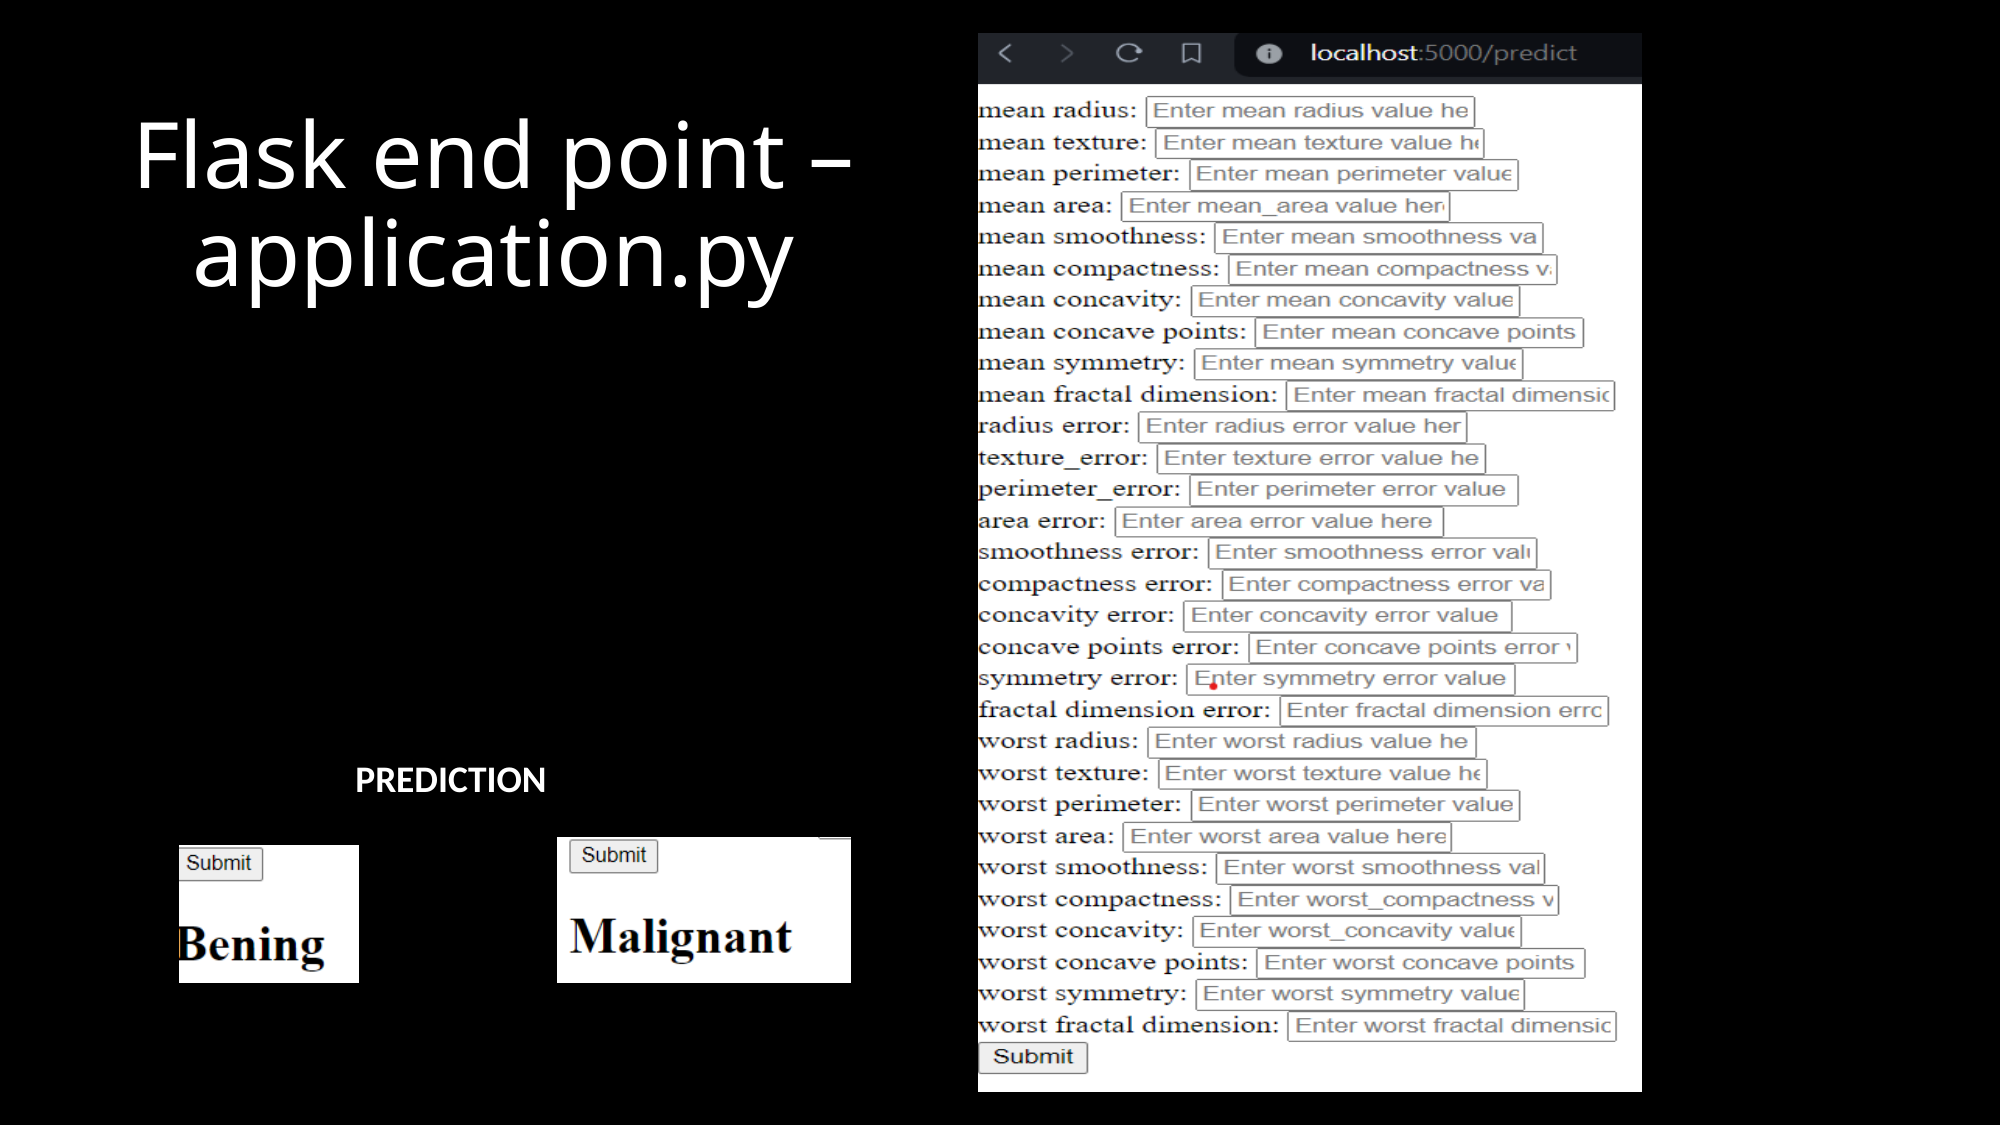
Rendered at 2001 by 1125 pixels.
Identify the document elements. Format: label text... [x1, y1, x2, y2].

picture [179, 845, 359, 983]
text_box PREDICTION [336, 747, 567, 808]
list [978, 33, 1642, 1092]
title Flask end point – application.py [31, 99, 957, 317]
picture [557, 837, 851, 983]
